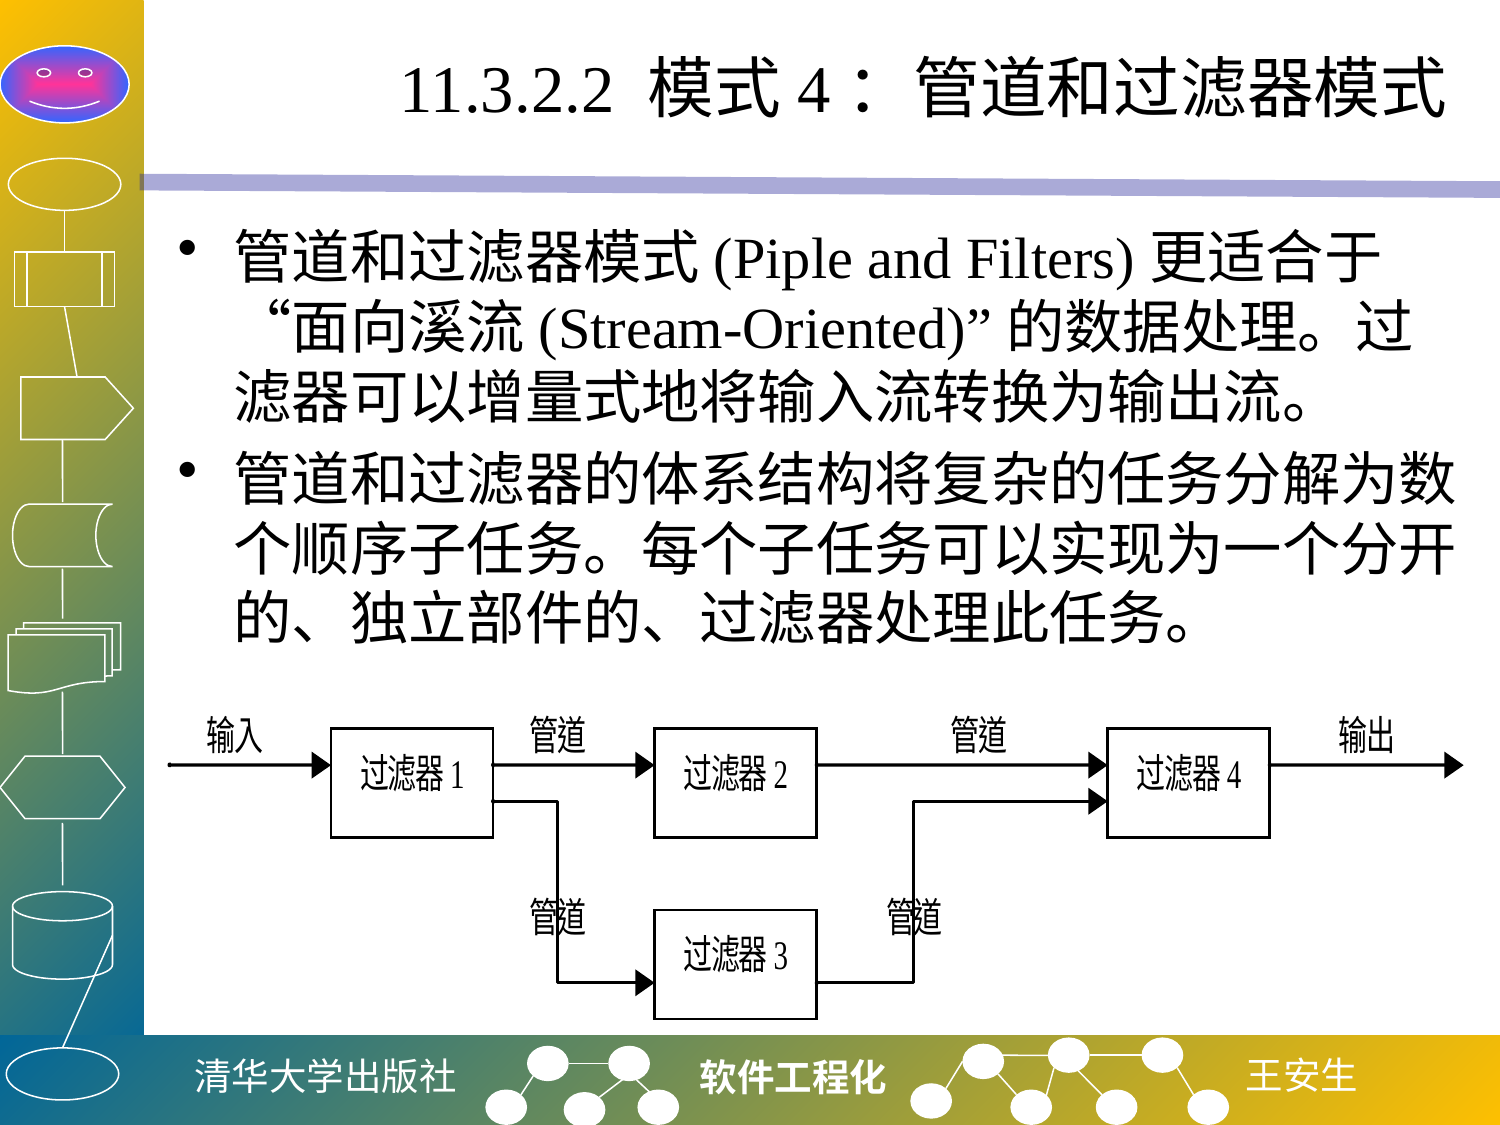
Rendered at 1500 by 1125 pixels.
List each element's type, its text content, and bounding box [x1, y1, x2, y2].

list 管道和过滤器模式(Piple and Filters)更适合于“面向溪流(Stream-Oriented)”的数据处理。过滤器可以增量式地将输入流转换为输出流。 管道和过滤器的体系结构将复杂的任务分解为数个顺序子任务。每个子任务可以实现为一个分开的、独立部件的、过滤器处理此任务。 [162, 212, 1476, 570]
title 11.3.2.2 模式4：管道和过滤器模式 [187, 24, 1463, 147]
picture [99, 583, 1500, 1094]
